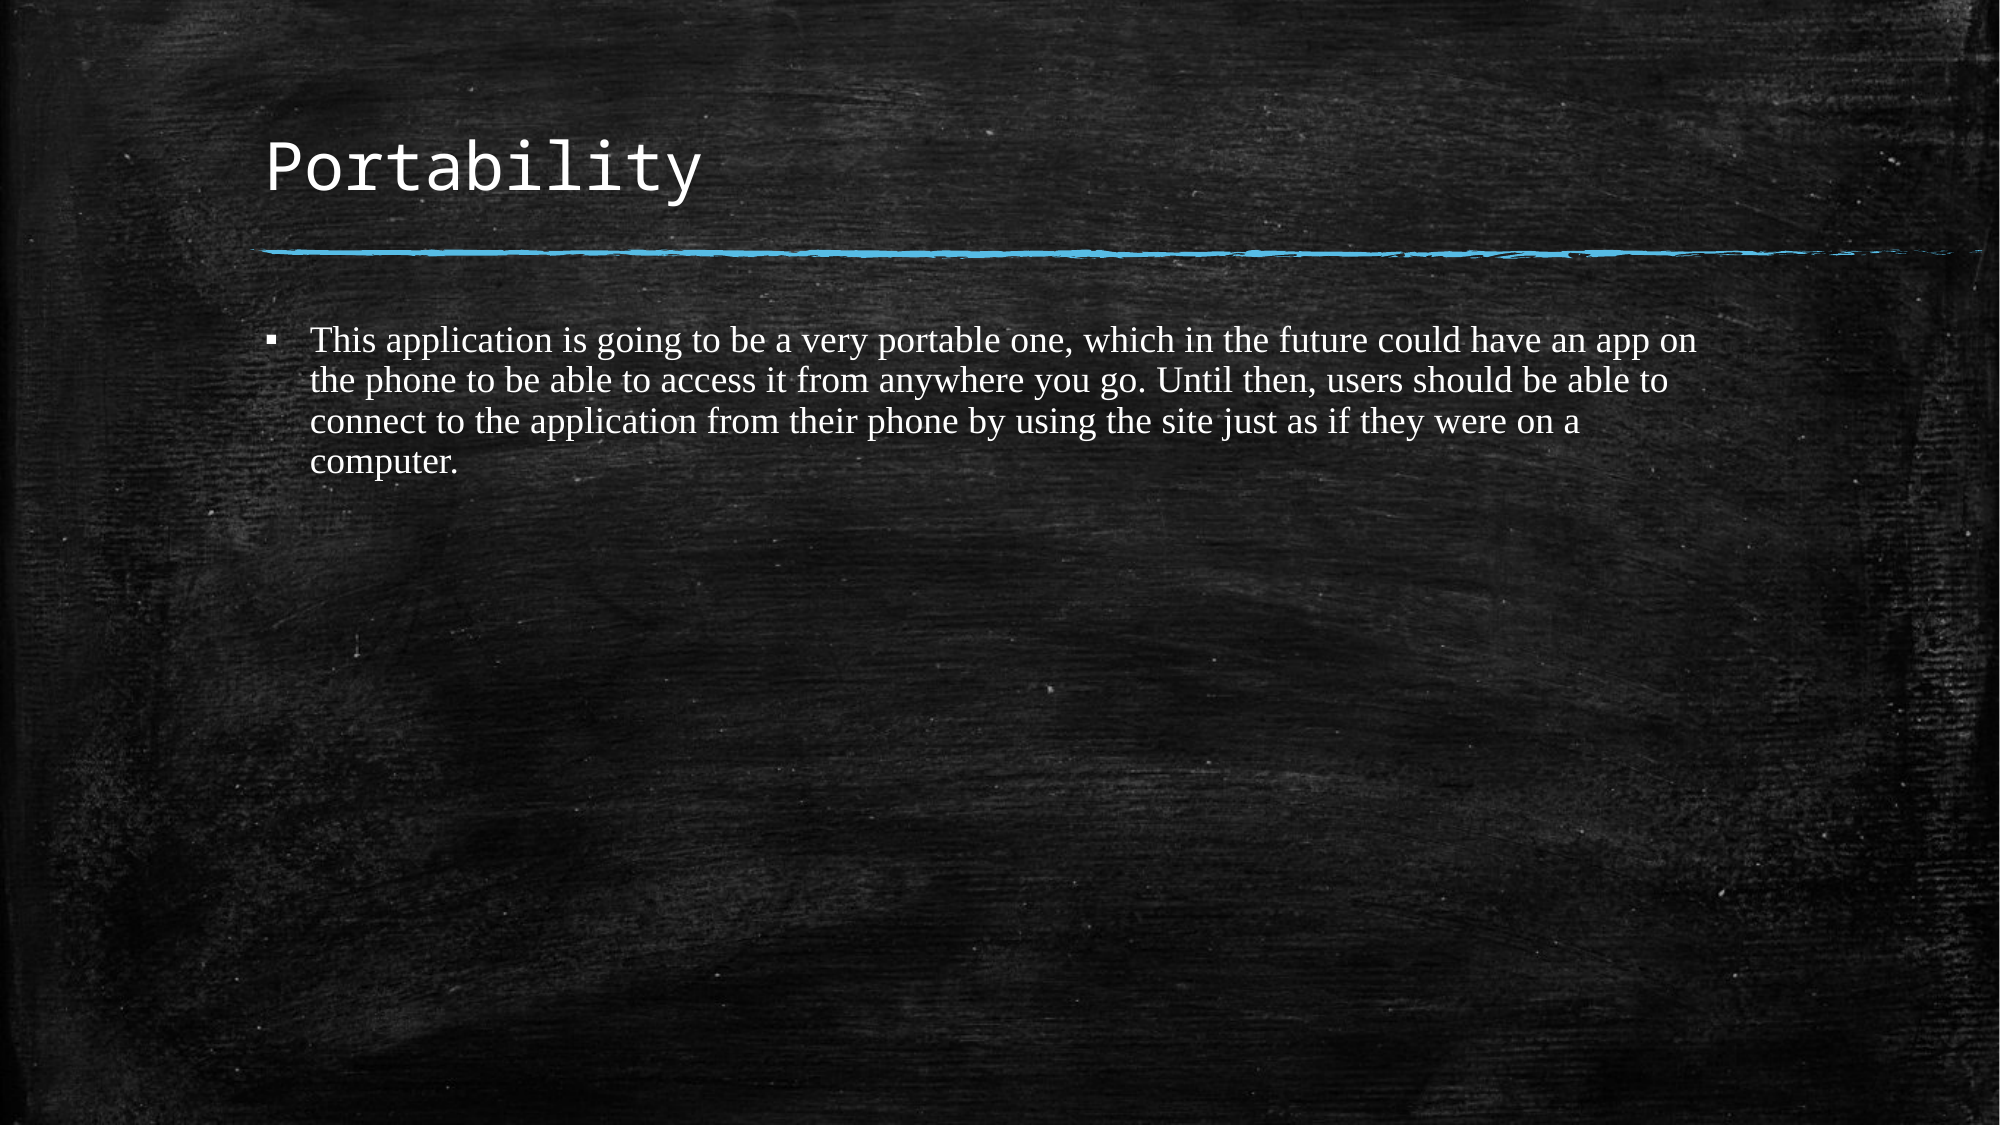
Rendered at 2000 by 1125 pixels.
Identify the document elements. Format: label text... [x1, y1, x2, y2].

list This application is going to be a very portable one, which in the future could have an app on the phone to be able to access it from anywhere you go. Until then, users should be able to connect to the application from their phone by using the site just as if they were on a computer. [249, 312, 1750, 1013]
title Portability [249, 45, 1750, 213]
